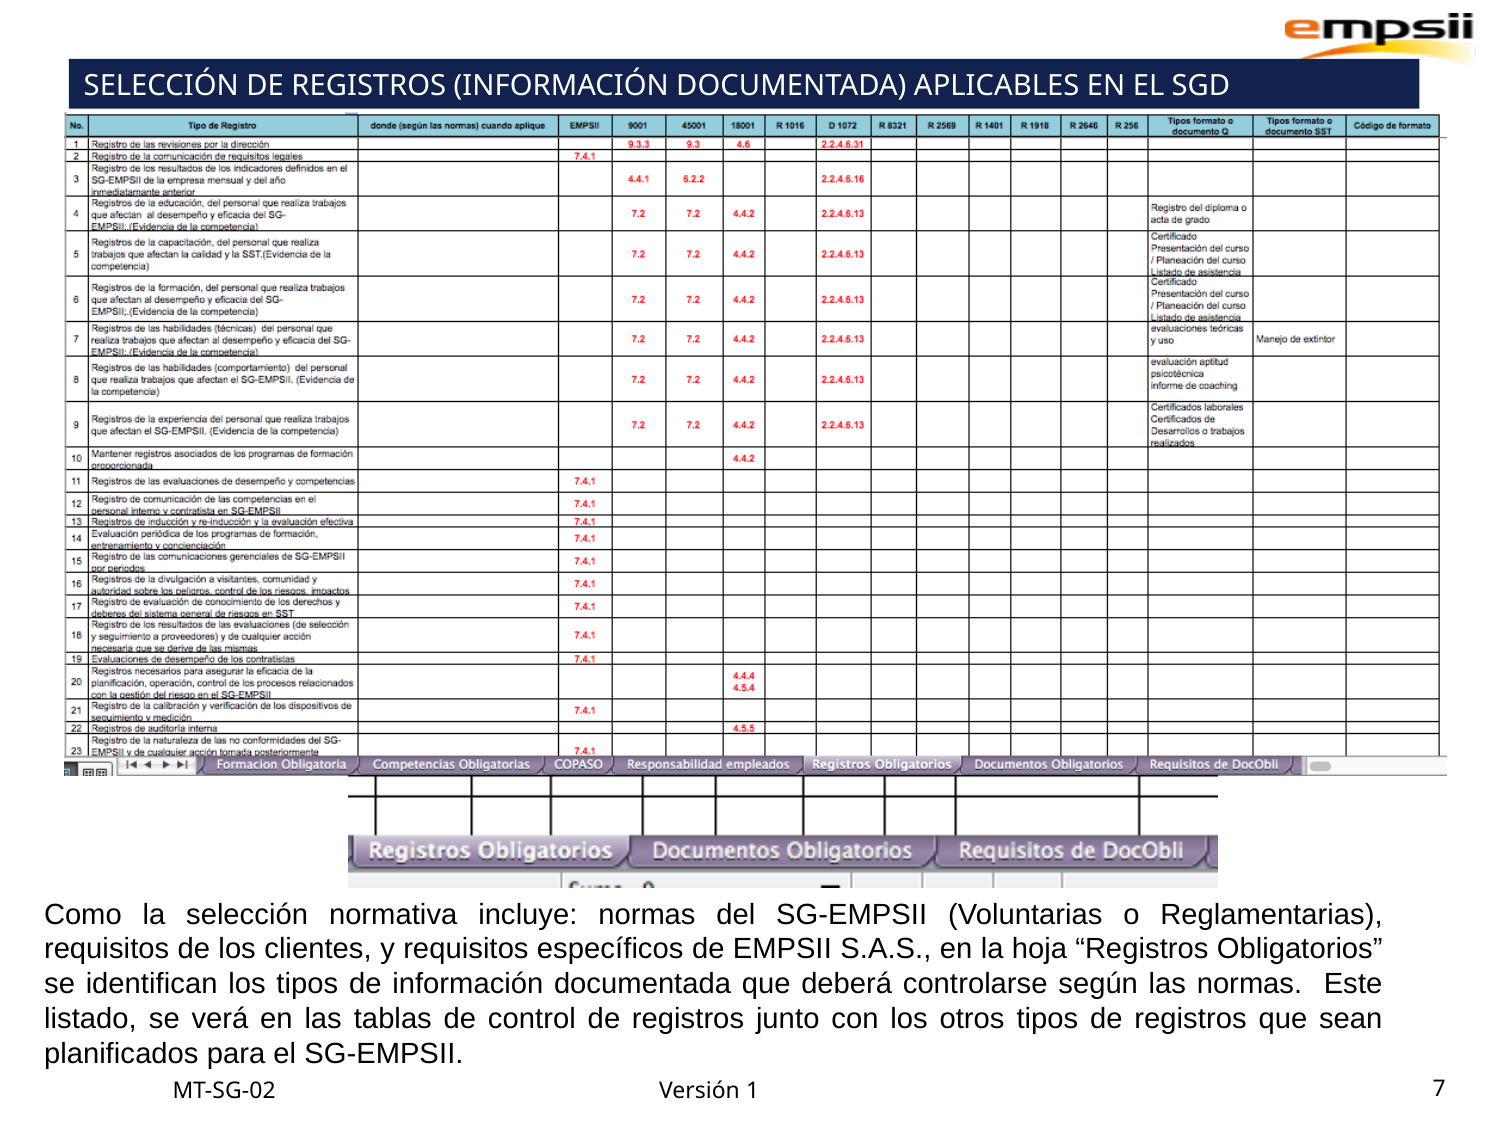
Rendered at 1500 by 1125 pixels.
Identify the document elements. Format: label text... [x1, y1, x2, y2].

picture [64, 111, 1448, 889]
picture [1285, 13, 1478, 66]
text_box Como la selección normativa incluye: normas del SG-EMPSII (Voluntarias o Reglamentarias), requisitos de los clientes, y requisitos específicos de EMPSII S.A.S., en la hoja “Registros Obligatorios” se identifican los tipos de información documentada que deberá controlarse según las normas. Este listado, se verá en las tablas de control de registros junto con los otros tipos de registros que sean planificados para el SG-EMPSII. [29, 887, 1400, 1078]
text_box SELECCIÓN DE REGISTROS (INFORMACIÓN DOCUMENTADA) APLICABLES EN EL SGD [68, 58, 1420, 109]
